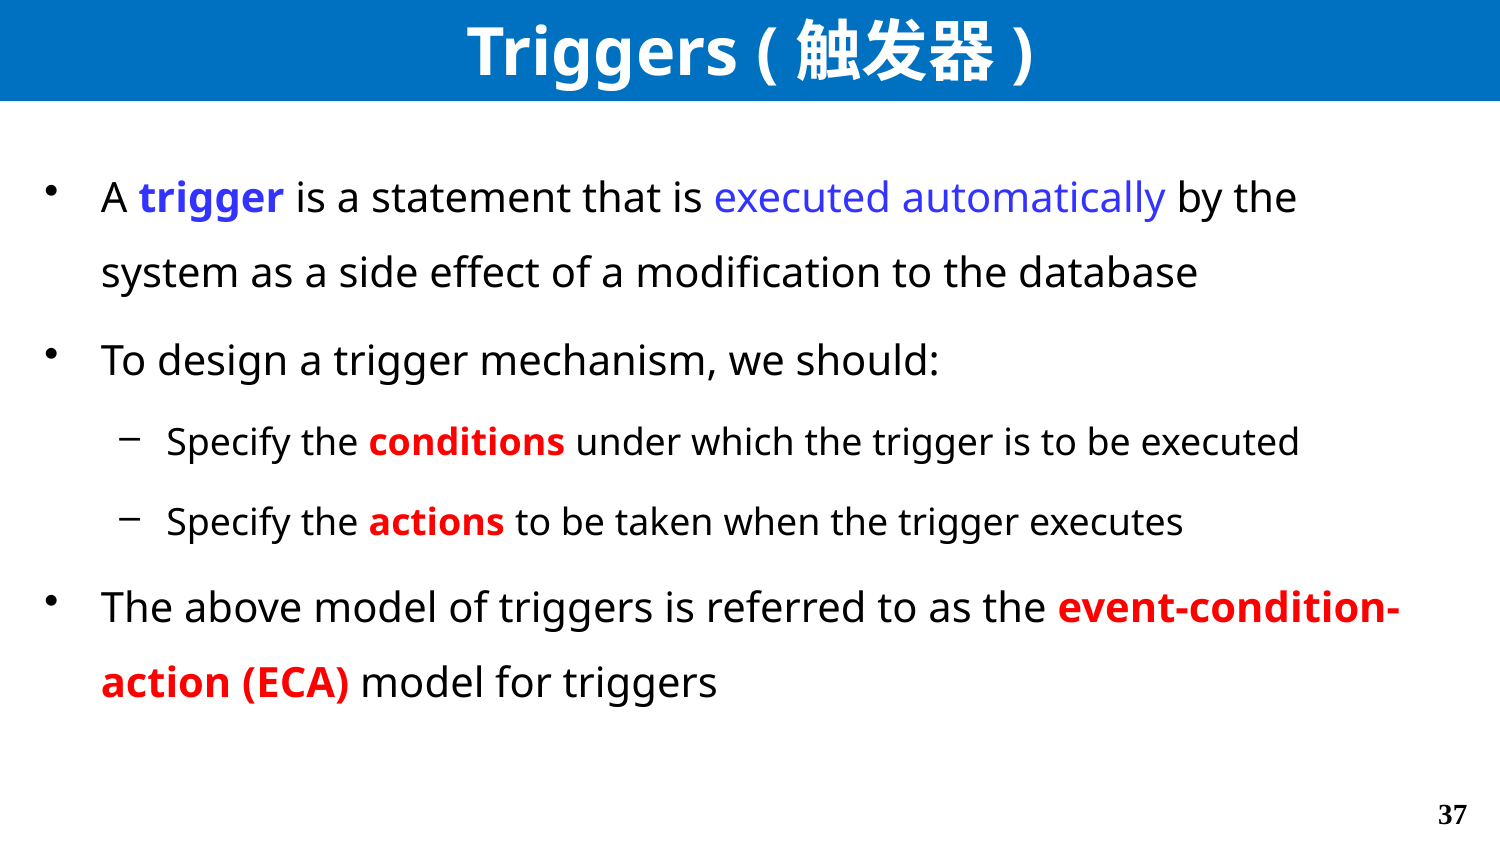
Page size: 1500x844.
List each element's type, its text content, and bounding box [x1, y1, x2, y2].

list A trigger is a statement that is executed automatically by the system as a side effect of a modification to the database To design a trigger mechanism, we should: Specify the conditions under which the trigger is to be executed Specify the actions to be taken when the trigger executes The above model of triggers is referred to as the event-condition-action (ECA) model for triggers [29, 138, 1459, 734]
title Triggers (触发器) [0, 0, 1500, 102]
